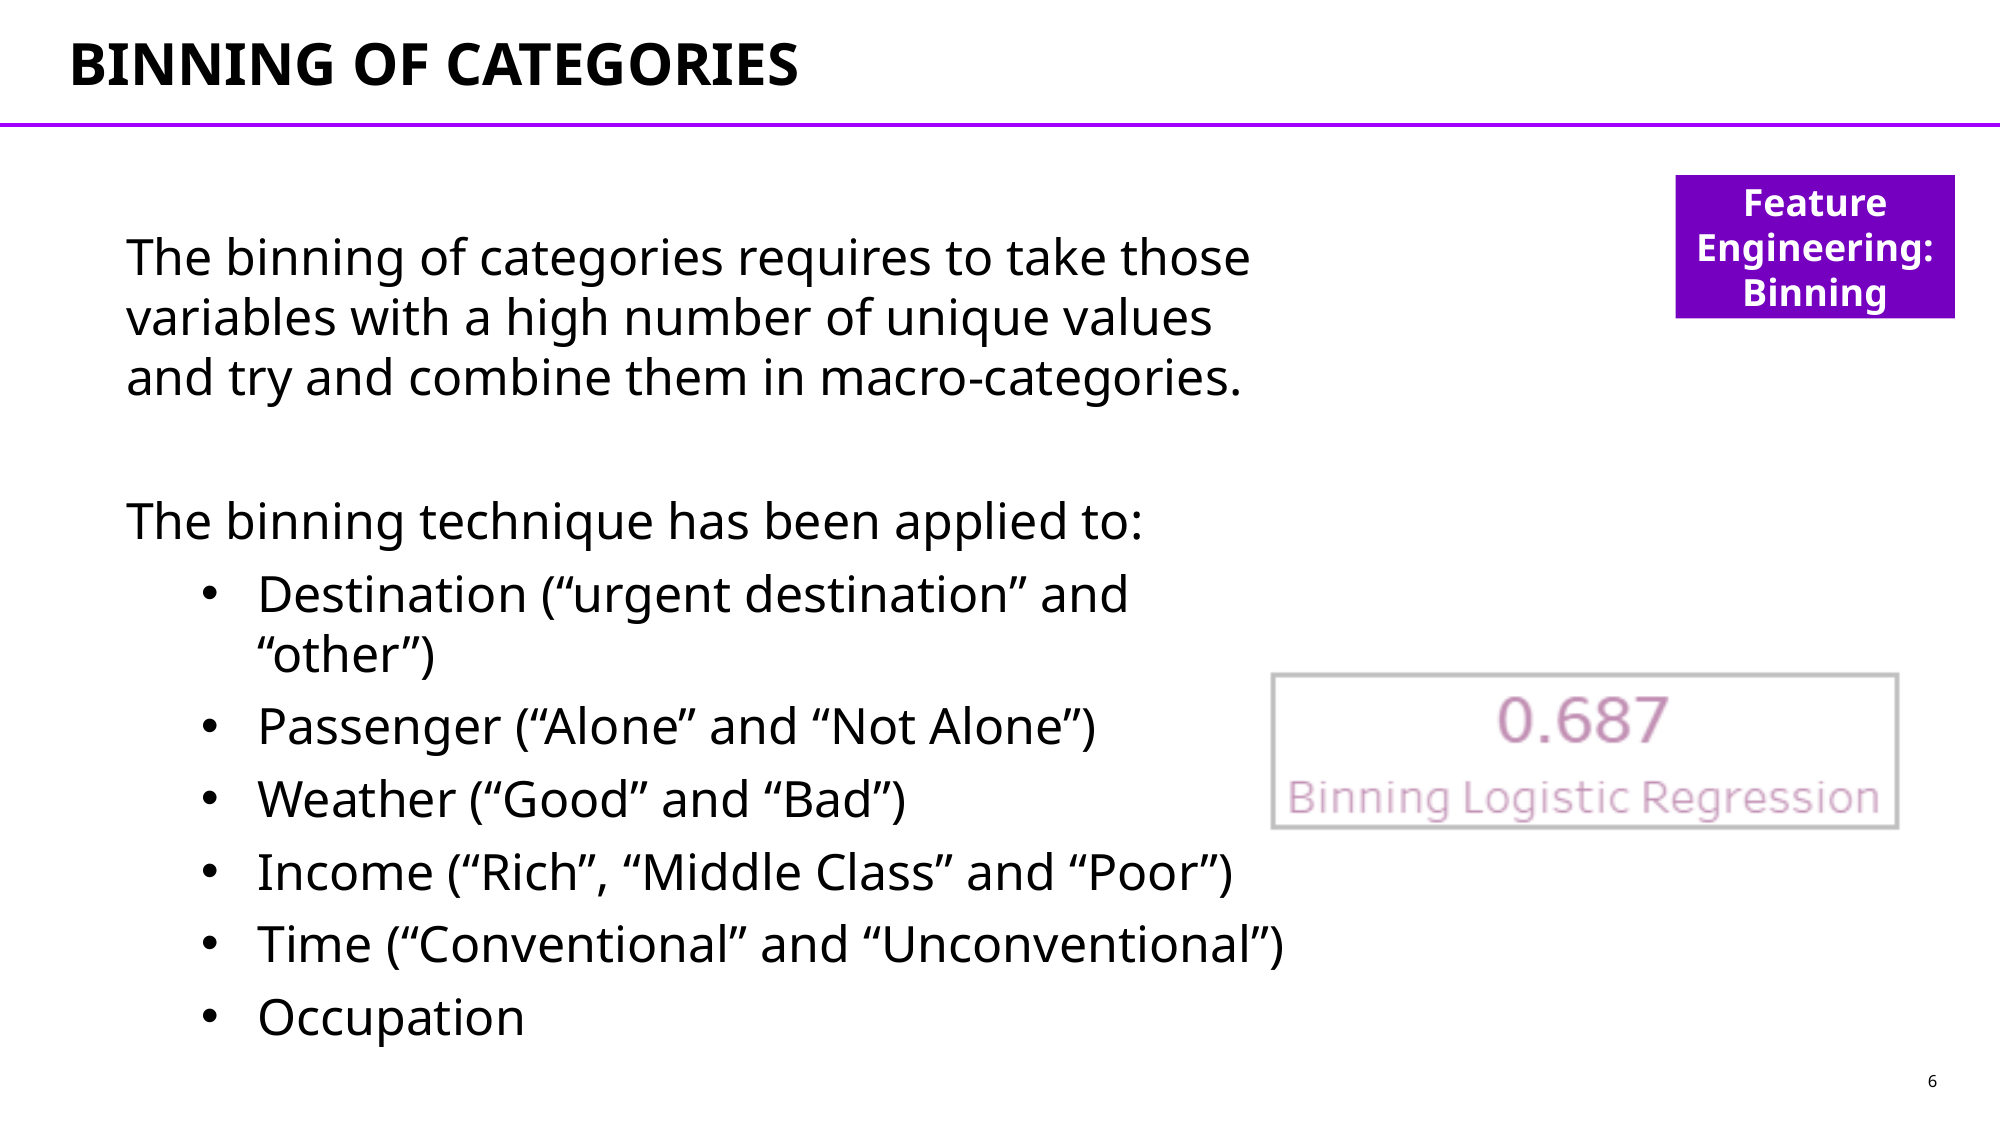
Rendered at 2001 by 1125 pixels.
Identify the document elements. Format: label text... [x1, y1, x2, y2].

slide_number 6 [1883, 1064, 1938, 1098]
text_box The binning of categories requires to take those variables with a high number of unique values and try and combine them in macro-categories. The binning technique has been applied to: Destination (“urgent destination” and “other”) Passenger (“Alone” and “Not Alone”) Weather (“Good” and “Bad”) Income (“Rich”, “Middle Class” and “Poor”) Time (“Conventional” and “Unconventional”) Occupation [126, 224, 1315, 1125]
text_box Feature Engineering: Binning [1675, 174, 1956, 319]
title Binning of categories [62, 0, 1938, 125]
picture [1269, 666, 1917, 840]
